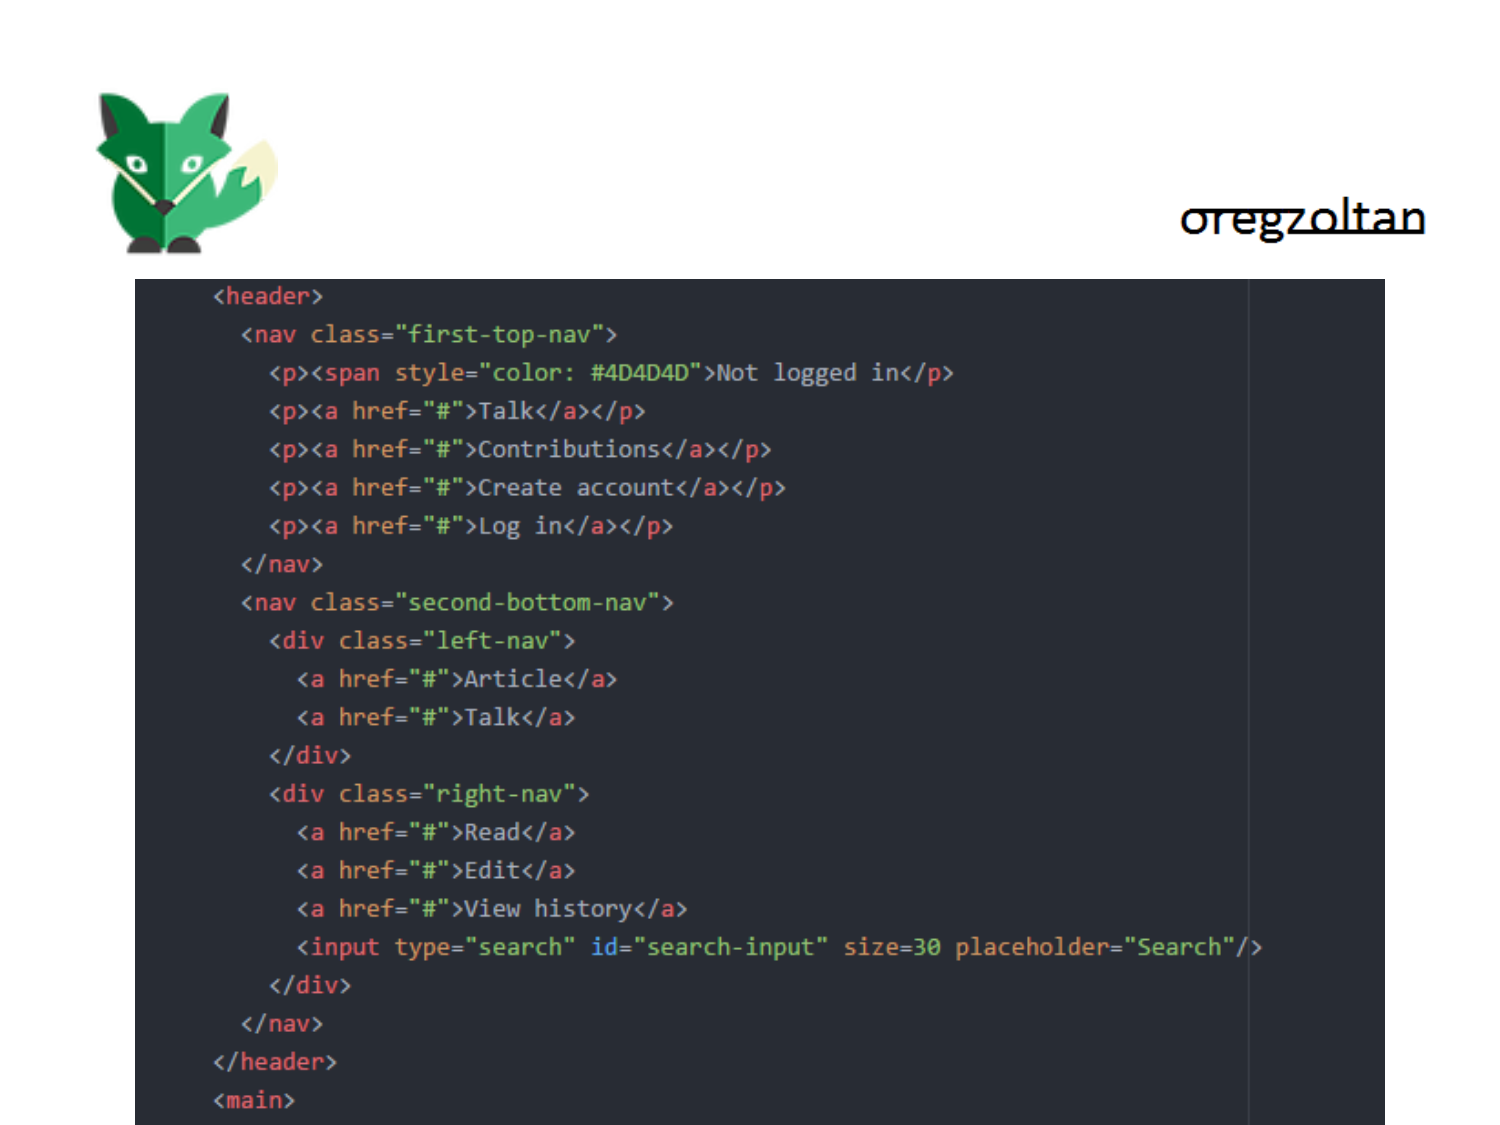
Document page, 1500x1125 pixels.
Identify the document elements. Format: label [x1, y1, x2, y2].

picture [64, 42, 1461, 1125]
